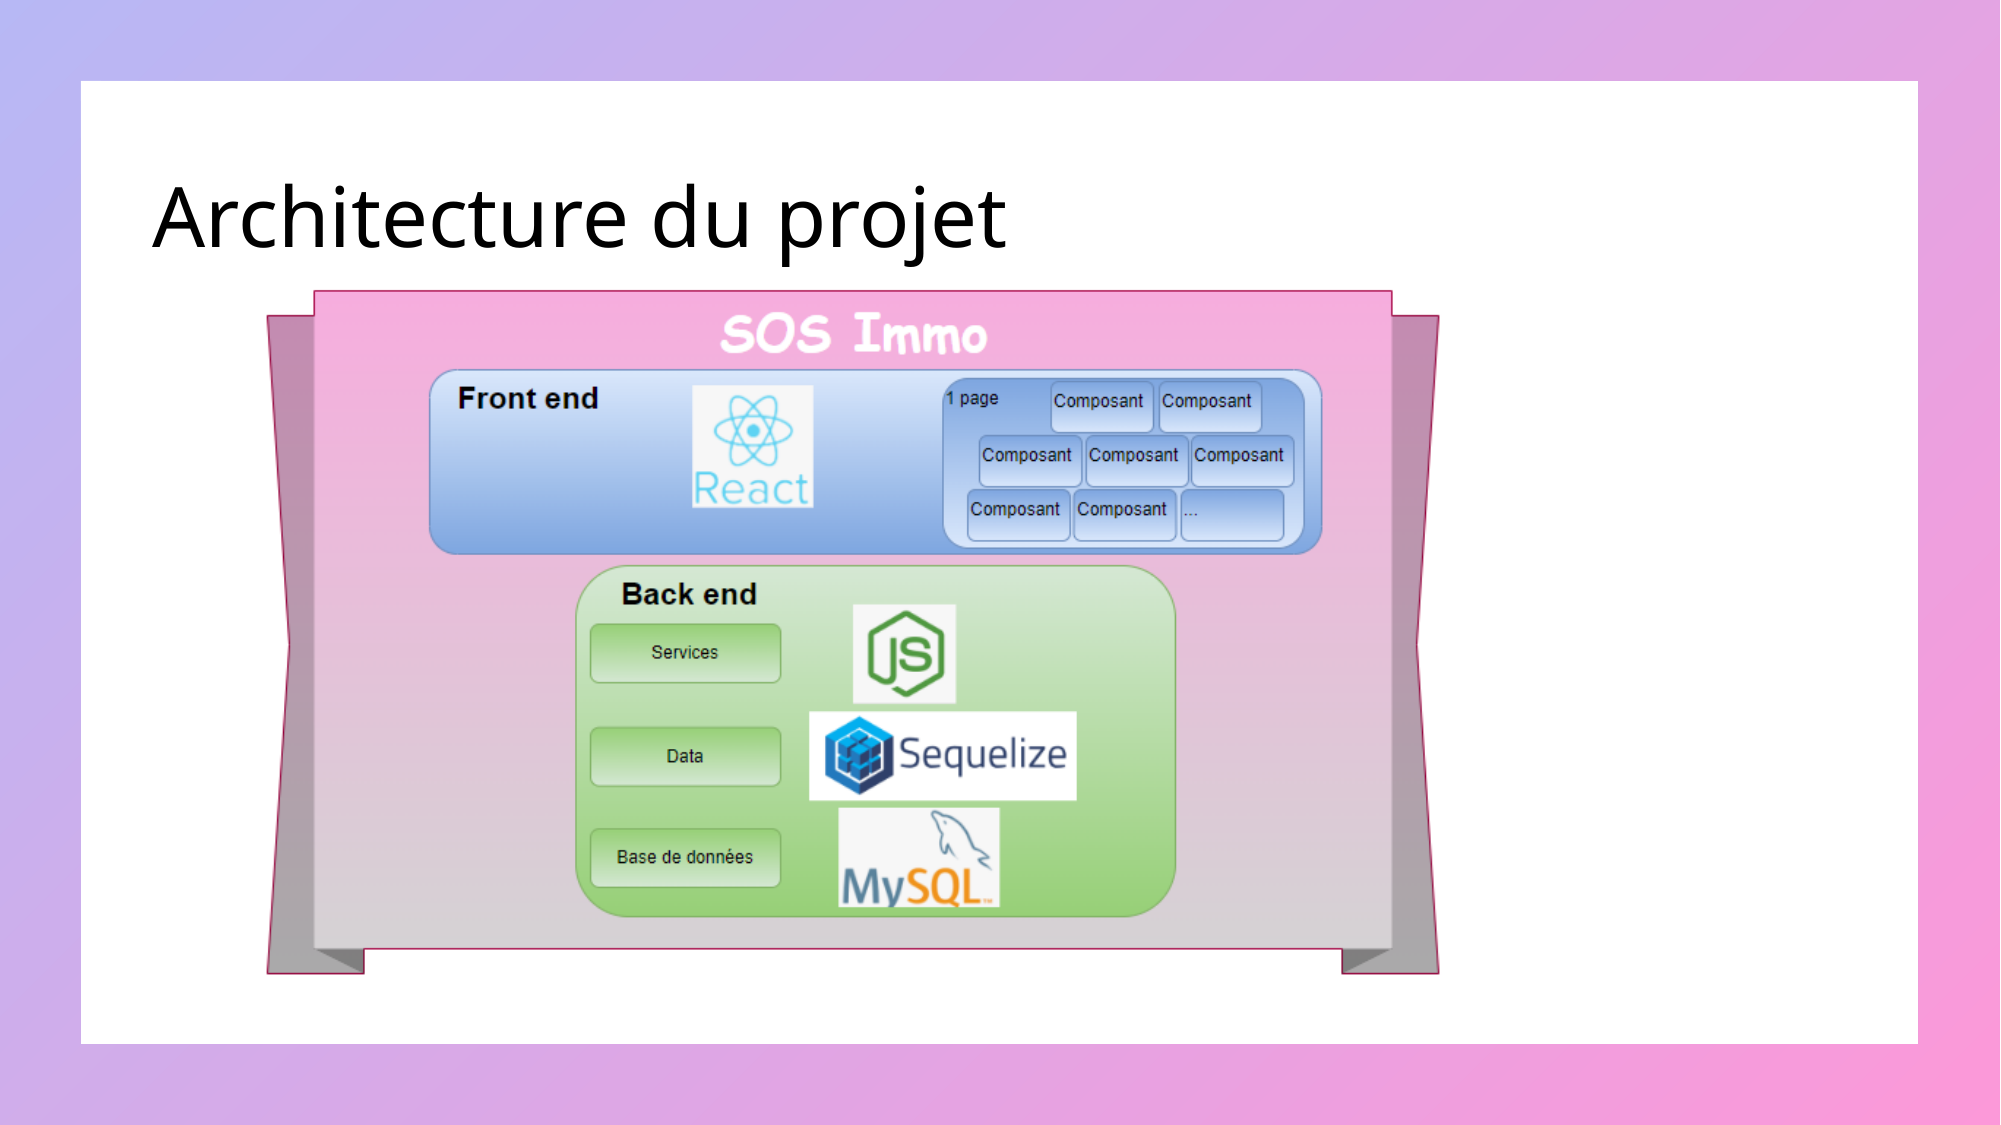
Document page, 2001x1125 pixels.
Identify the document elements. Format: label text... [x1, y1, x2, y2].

picture [264, 286, 1444, 979]
title Architecture du projet [137, 111, 1863, 330]
